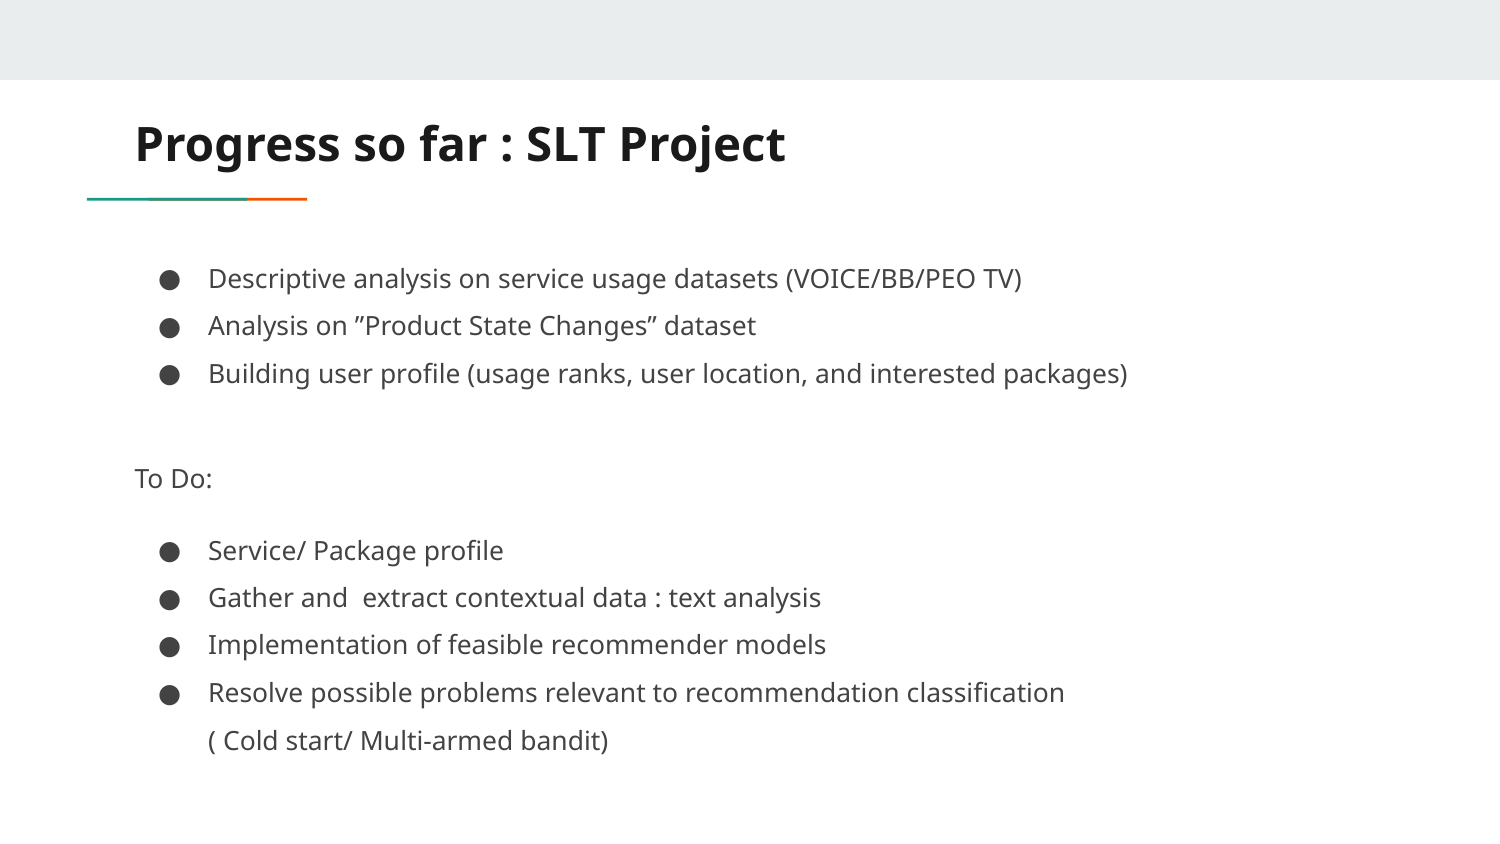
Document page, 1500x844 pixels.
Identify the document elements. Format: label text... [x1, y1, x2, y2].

title Progress so far : SLT Project [119, 98, 1381, 187]
list Descriptive analysis on service usage datasets (VOICE/BB/PEO TV) Analysis on ”Product State Changes” dataset Building user profile (usage ranks, user location, and interested packages) To Do: Service/ Package profile Gather and extract contextual data : text analysis Implementation of feasible recommender models Resolve possible problems relevant to recommendation classification ( Cold start/ Multi-armed bandit) [119, 231, 1367, 775]
